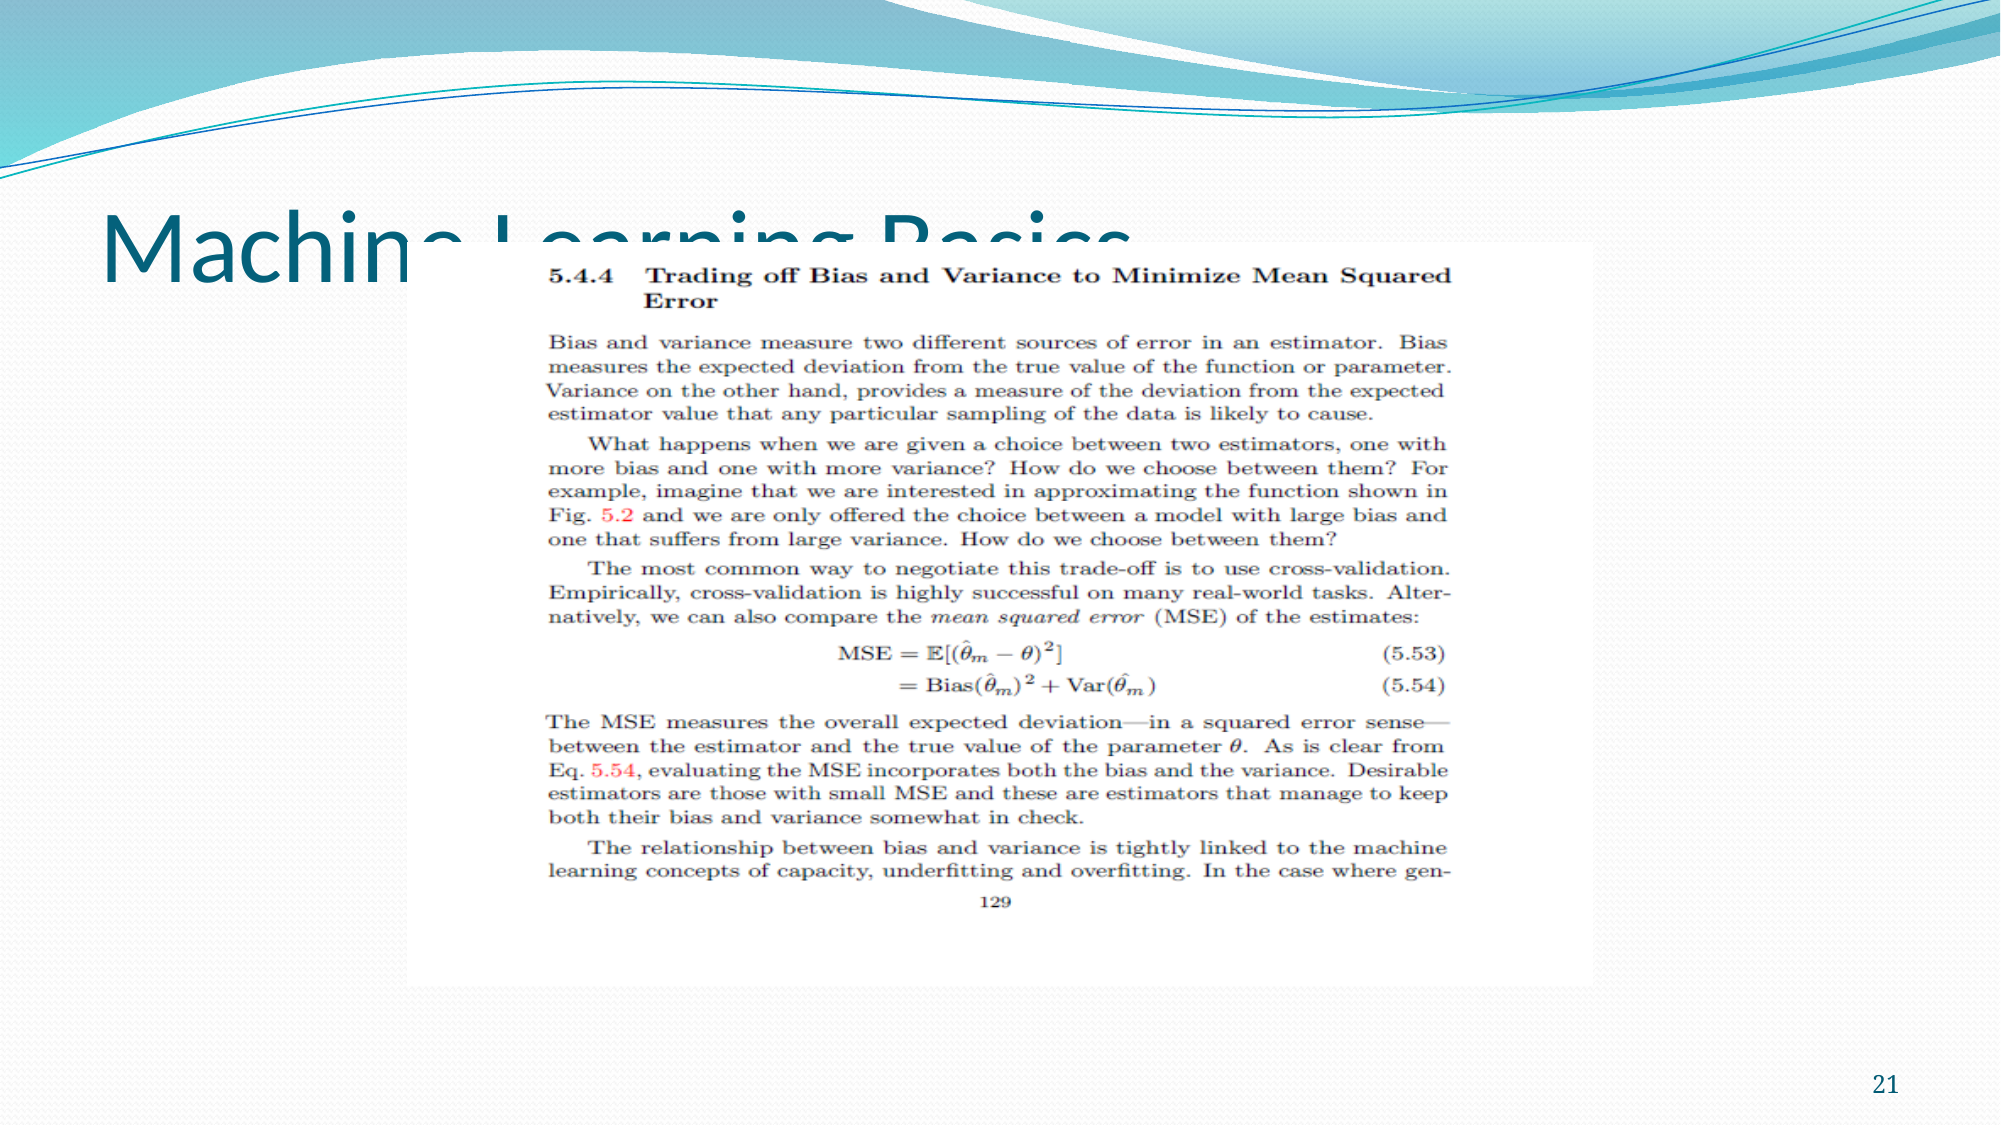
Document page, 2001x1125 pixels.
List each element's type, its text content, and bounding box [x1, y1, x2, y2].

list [407, 242, 1593, 986]
slide_number 21 [1733, 1042, 1900, 1103]
title Machine Learning Basics [99, 115, 1900, 303]
